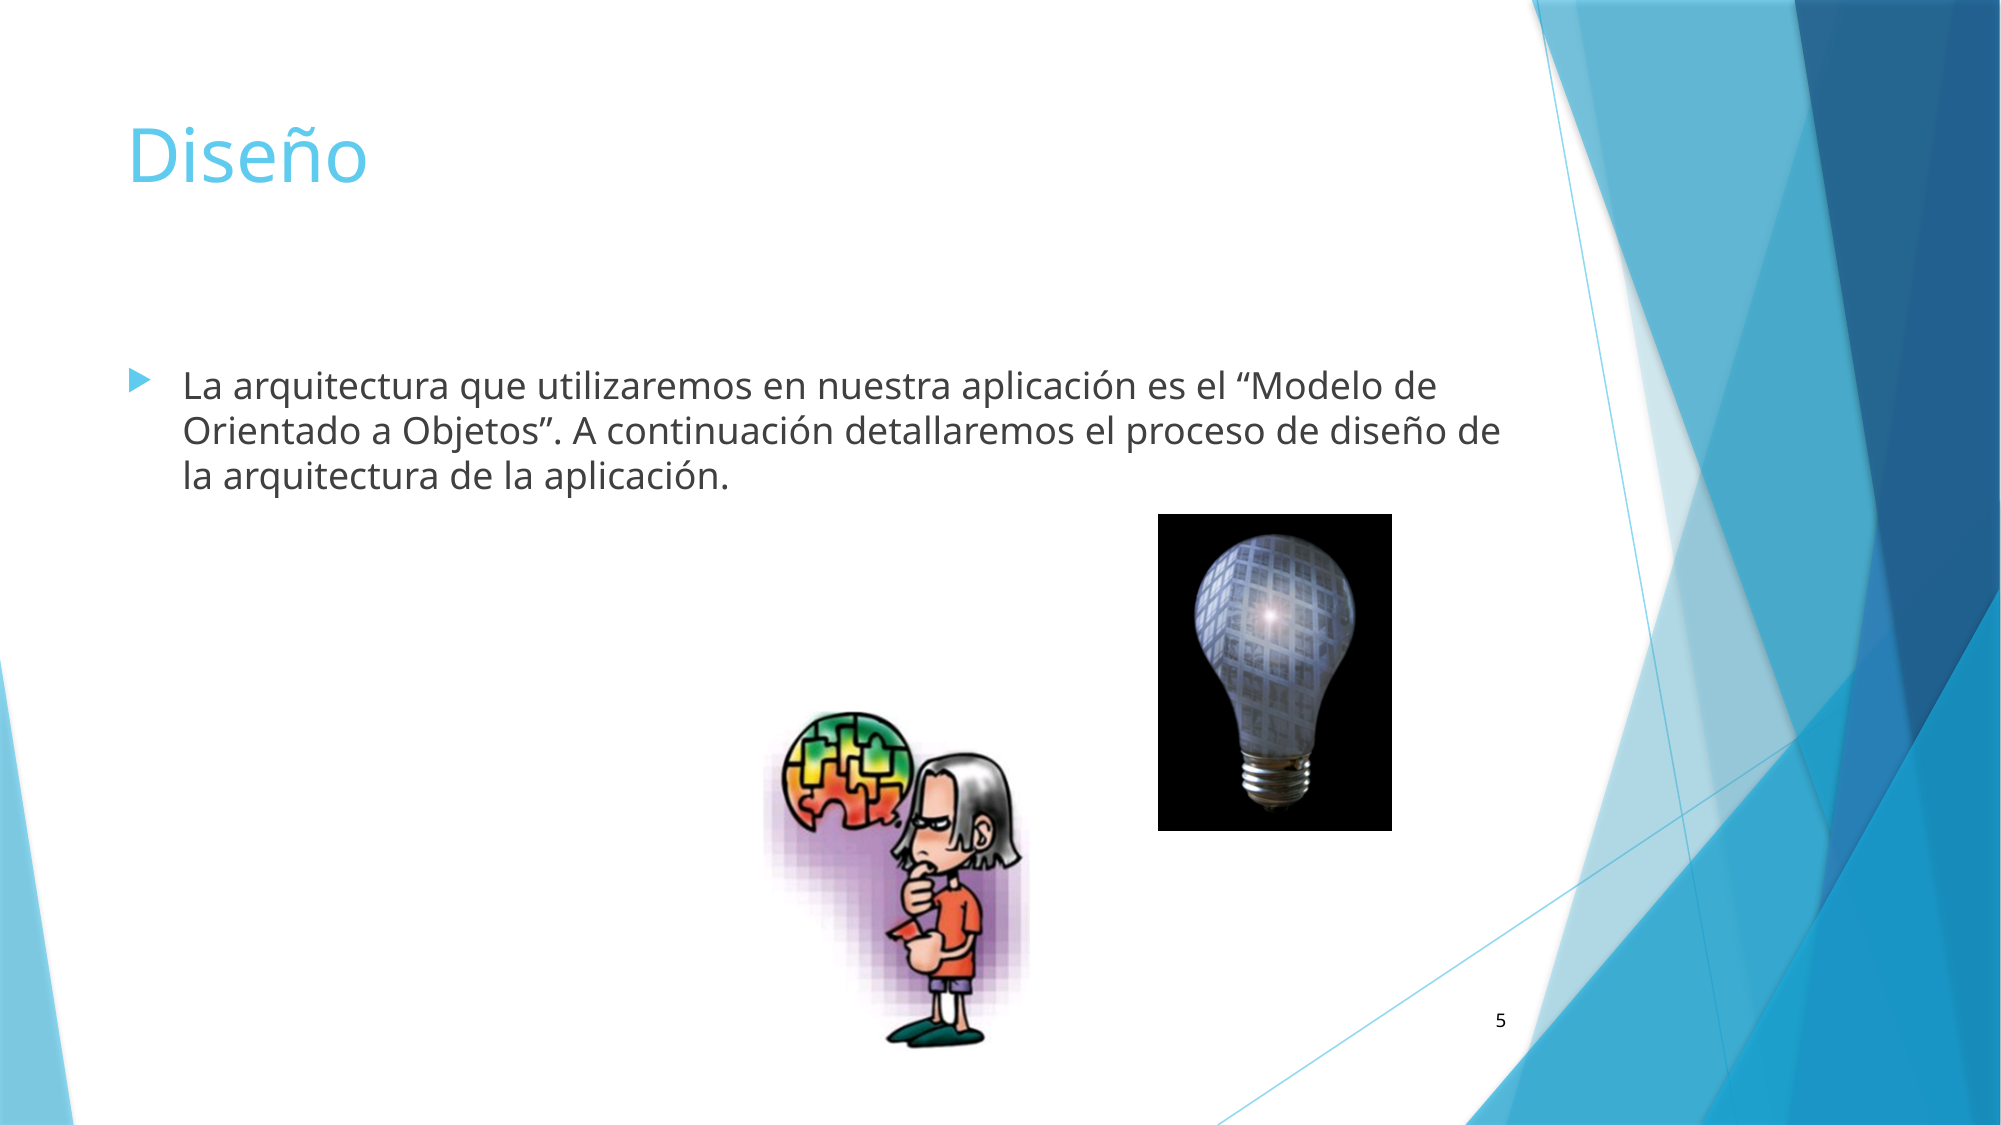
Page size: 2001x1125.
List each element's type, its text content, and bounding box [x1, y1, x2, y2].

picture [1158, 514, 1393, 832]
title Diseño [111, 99, 1522, 317]
slide_number 5 [1409, 991, 1522, 1051]
picture [763, 711, 1031, 1052]
list La arquitectura que utilizaremos en nuestra aplicación es el “Modelo de Orientado a Objetos”. A continuación detallaremos el proceso de diseño de la arquitectura de la aplicación. [111, 354, 1522, 992]
